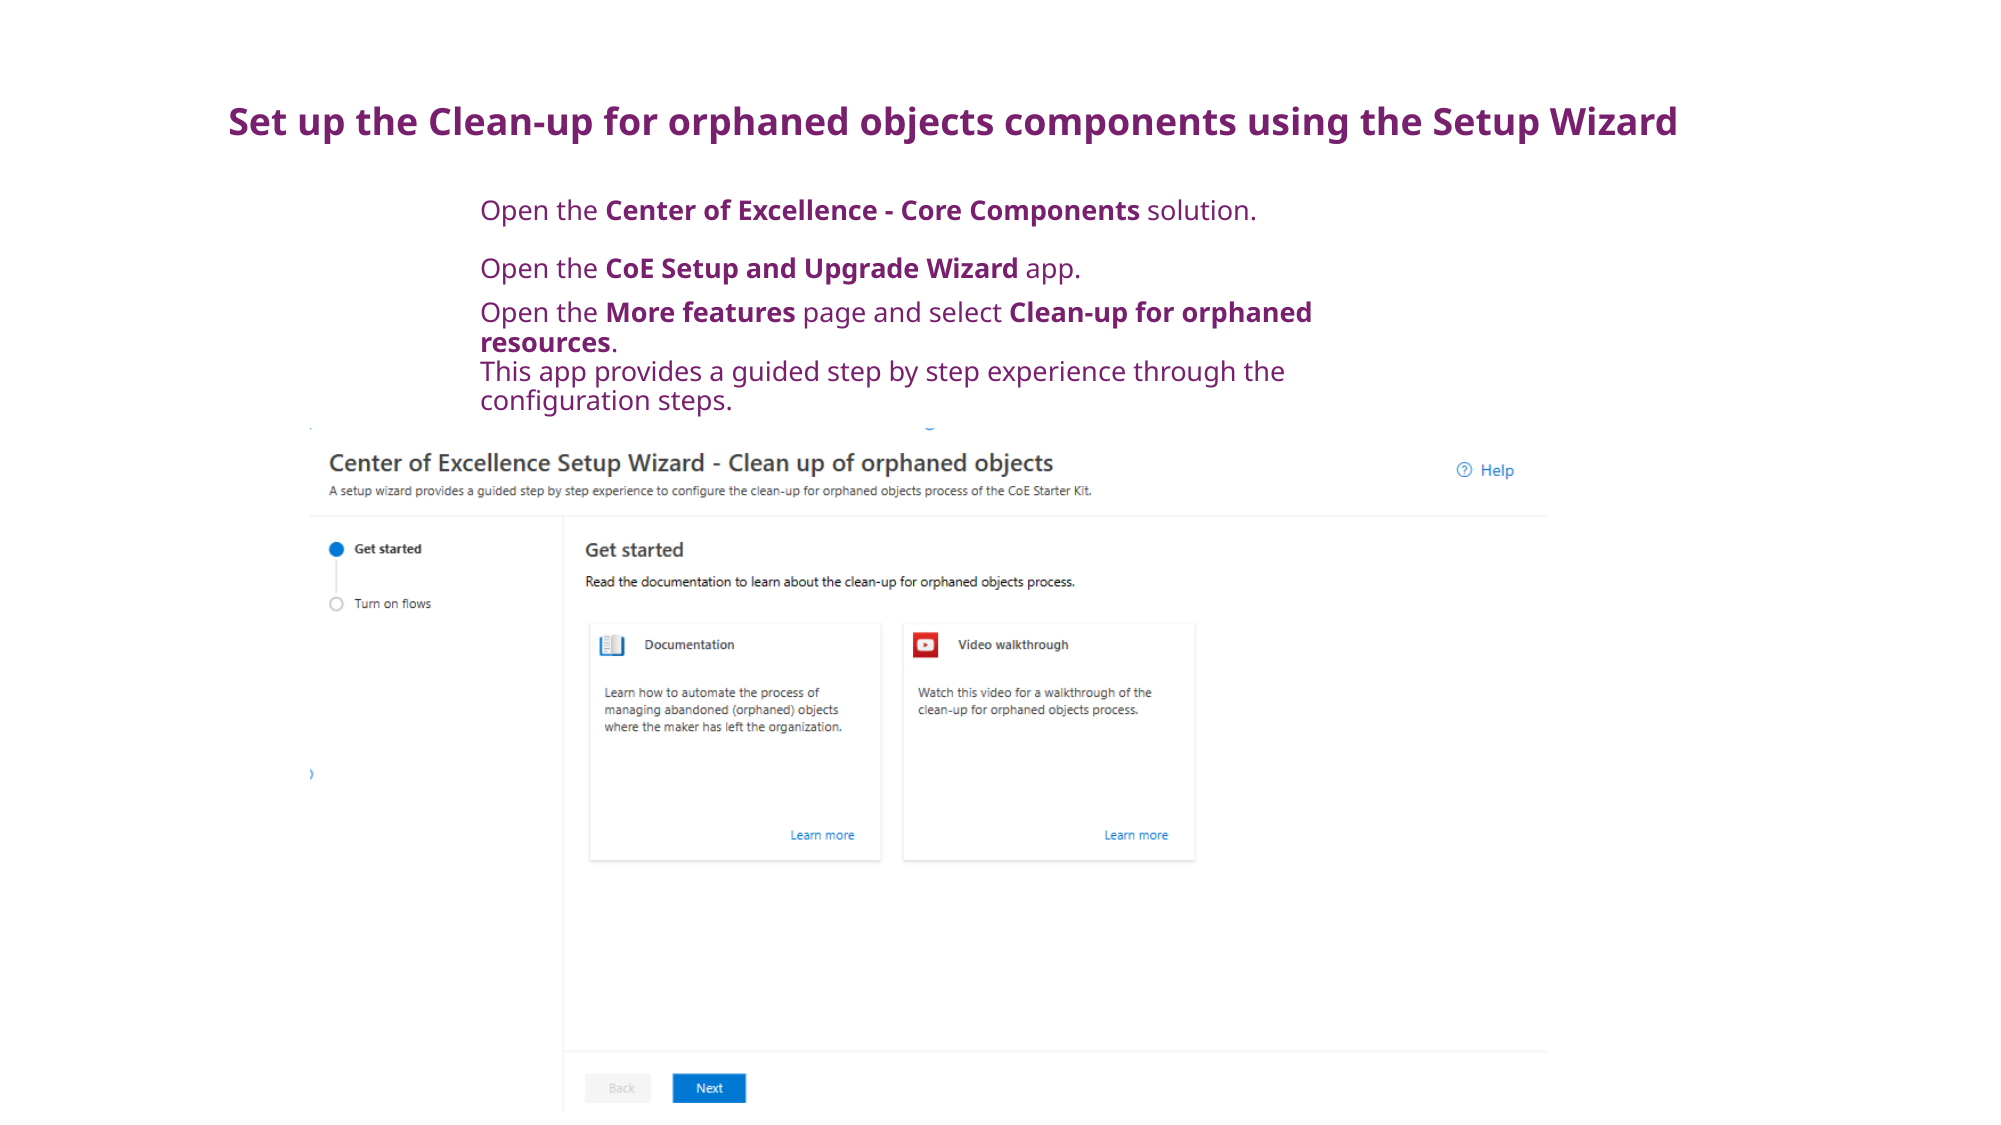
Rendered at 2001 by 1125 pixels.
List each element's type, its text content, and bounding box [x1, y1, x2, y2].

text_box Set up the Clean-up for orphaned objects components using the Setup Wizard [162, 90, 1747, 150]
picture [310, 427, 1547, 1111]
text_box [466, 132, 1468, 427]
